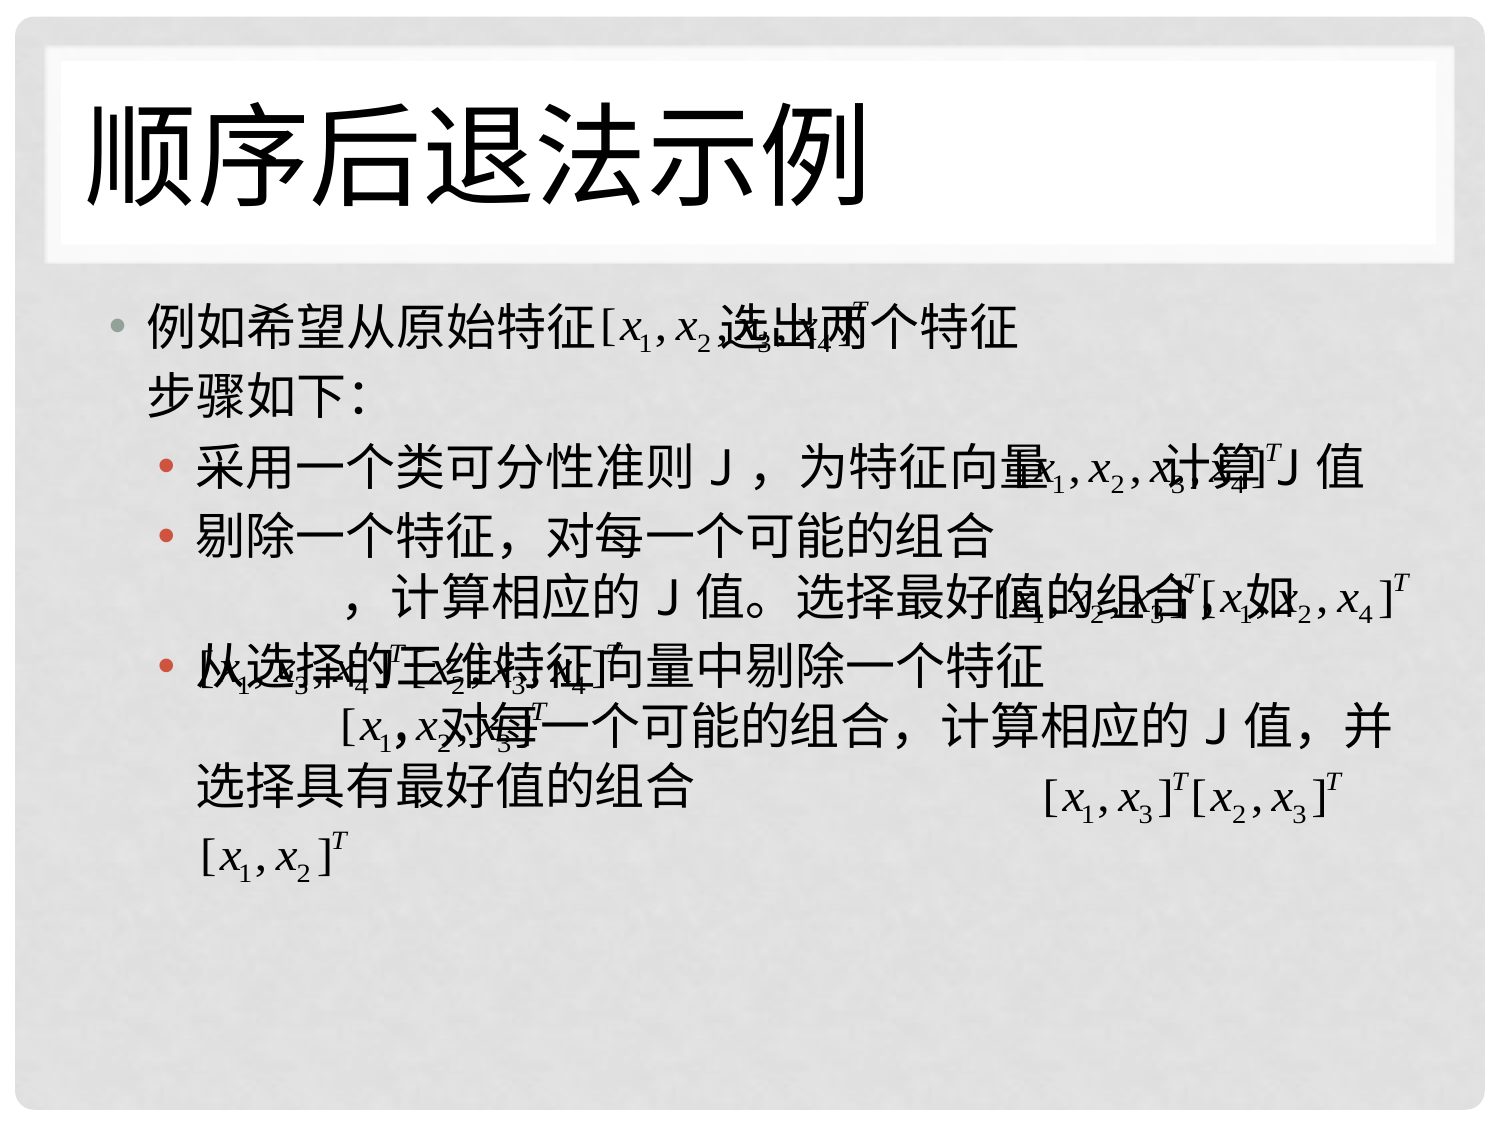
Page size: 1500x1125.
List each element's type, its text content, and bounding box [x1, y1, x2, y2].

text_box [989, 562, 1196, 636]
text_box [194, 633, 406, 706]
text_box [196, 820, 361, 894]
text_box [336, 690, 559, 764]
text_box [1009, 432, 1293, 506]
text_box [1196, 562, 1423, 636]
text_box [596, 290, 880, 364]
list 例如希望从原始特征 选出两个特征 步骤如下： 采用一个类可分性准则J，为特征向量 计算J值 剔除一个特征，对每一个可能的组合 ，计算相应的J值。选择最好值的组合，如 从选择的三维特征向量中剔除一个特征 ，对每一个可能的组合，计算相应的J值，并选择具有最好值的组合 [75, 287, 1425, 1005]
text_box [1186, 761, 1356, 835]
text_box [1038, 761, 1186, 835]
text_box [406, 632, 633, 706]
title 顺序后退法示例 [69, 66, 1425, 238]
